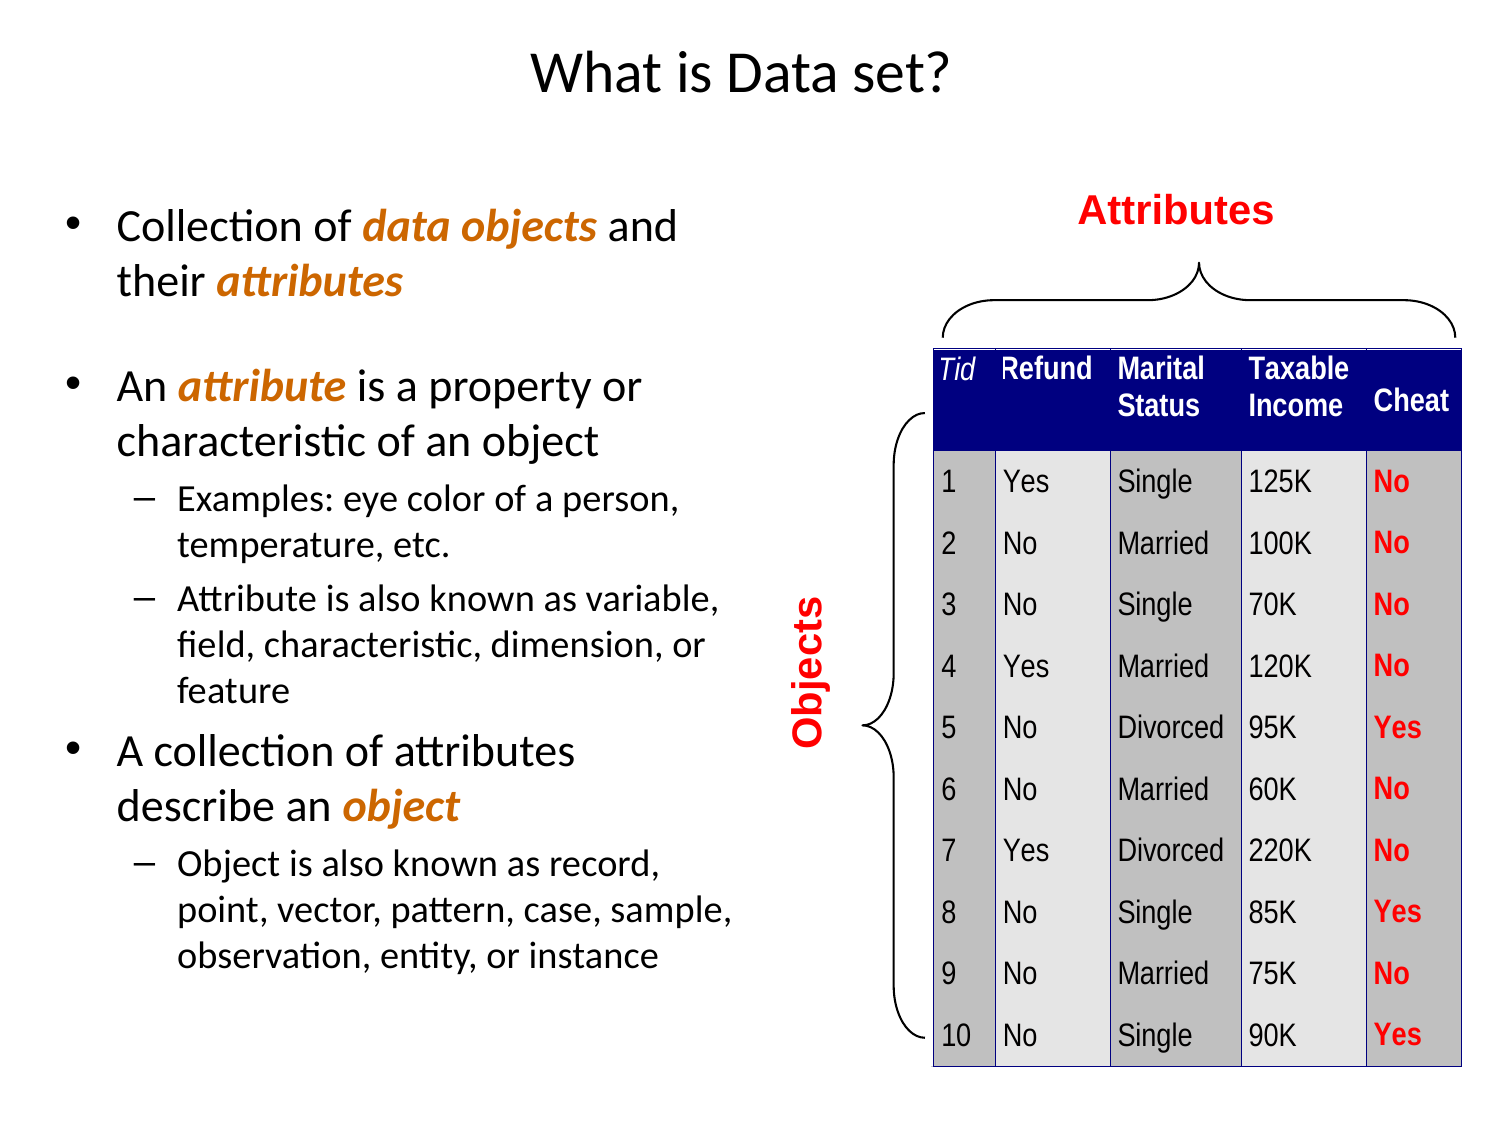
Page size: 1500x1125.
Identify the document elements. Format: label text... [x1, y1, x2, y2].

text_box [862, 414, 918, 1037]
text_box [923, 262, 1500, 1088]
text_box Attributes [1062, 175, 1300, 241]
list Collection of data objects and their attributes An attribute is a property or characteristic of an object Examples: eye color of a person, temperature, etc. Attribute is also known as variable, field, characteristic, dimension, or feature A collection of attributes describe an object Object is also known as record, point, vector, pattern, case, sample, observation, entity, or instance [50, 187, 750, 1038]
title What is Data set? [62, 24, 1421, 113]
text_box Objects [772, 576, 838, 765]
